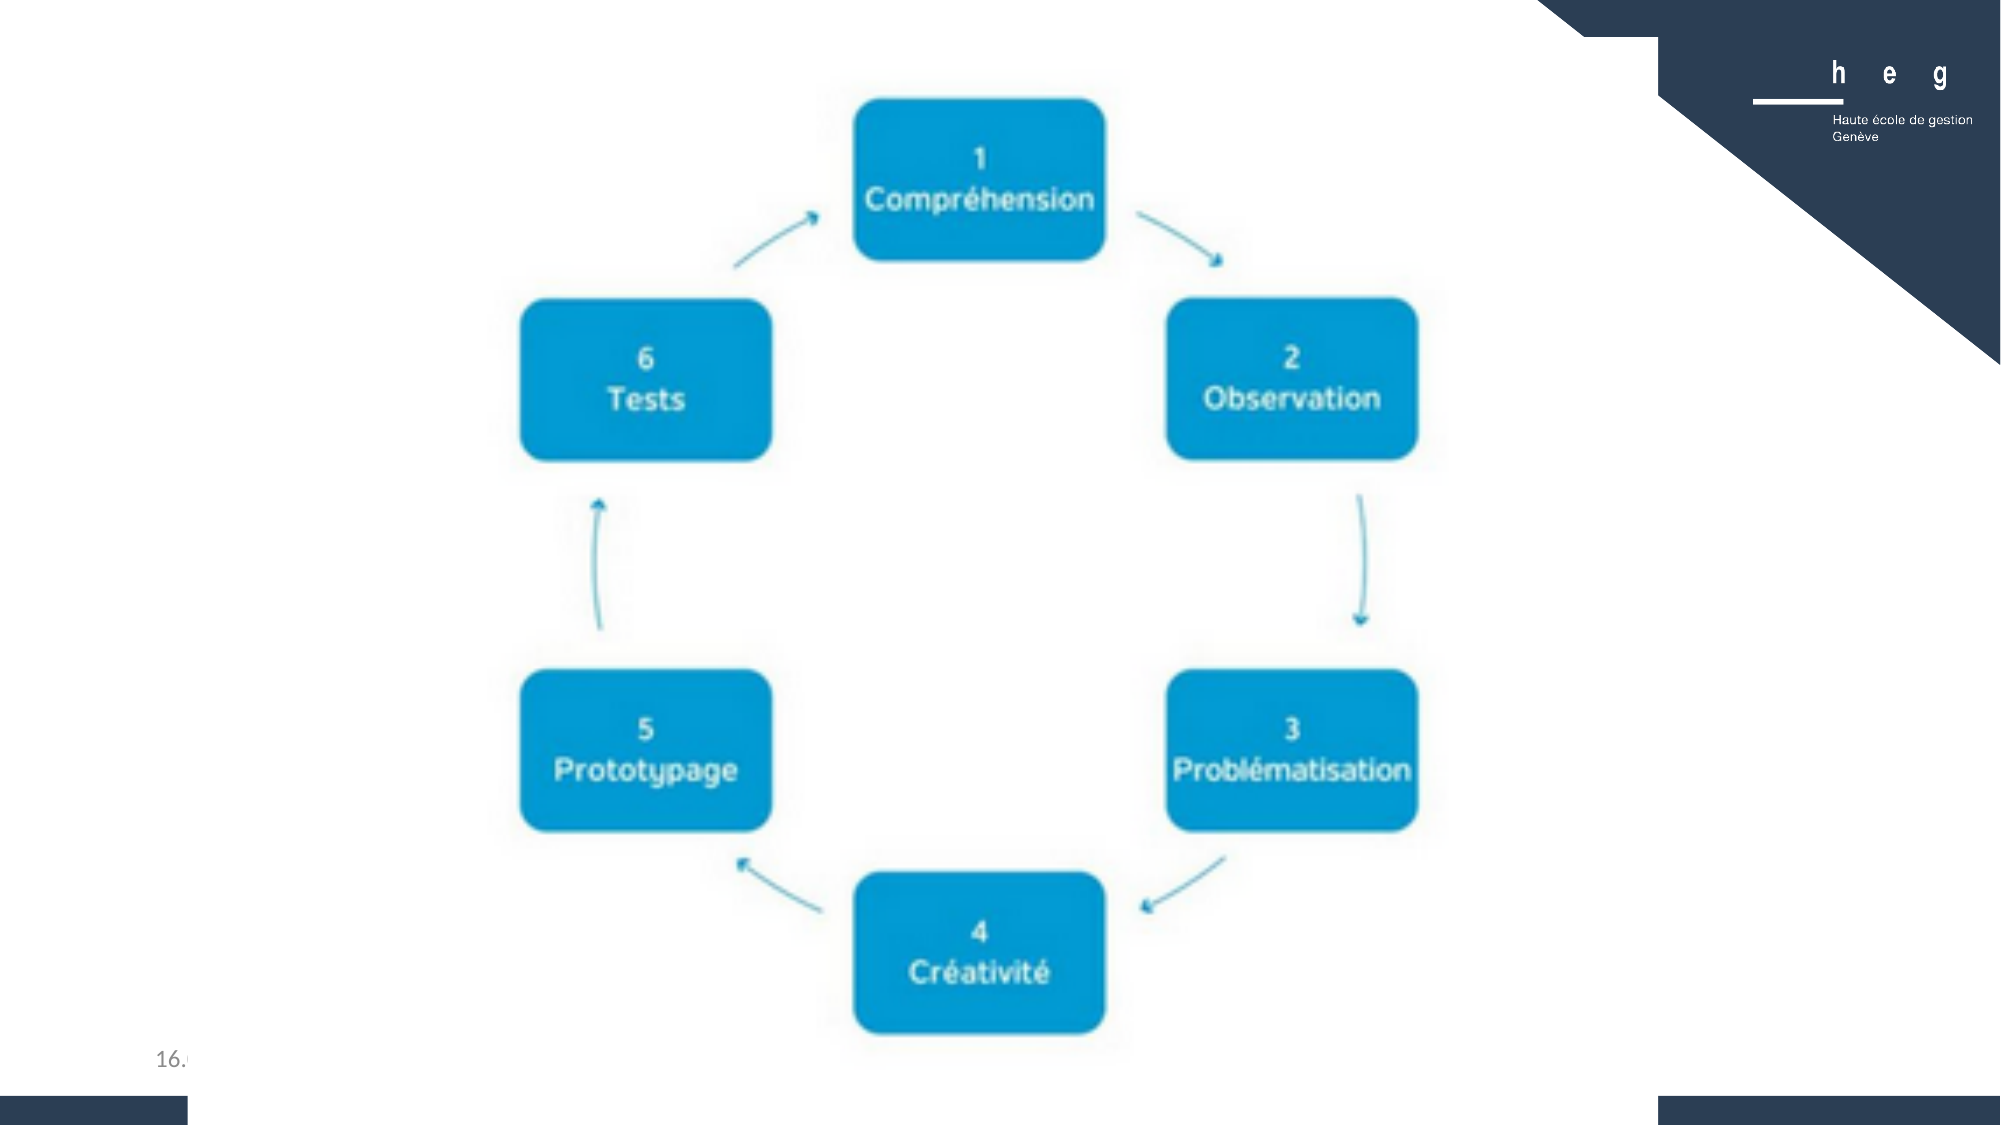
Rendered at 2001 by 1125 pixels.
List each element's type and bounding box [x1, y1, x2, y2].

picture [187, 37, 1659, 1125]
picture [1753, 60, 1972, 141]
